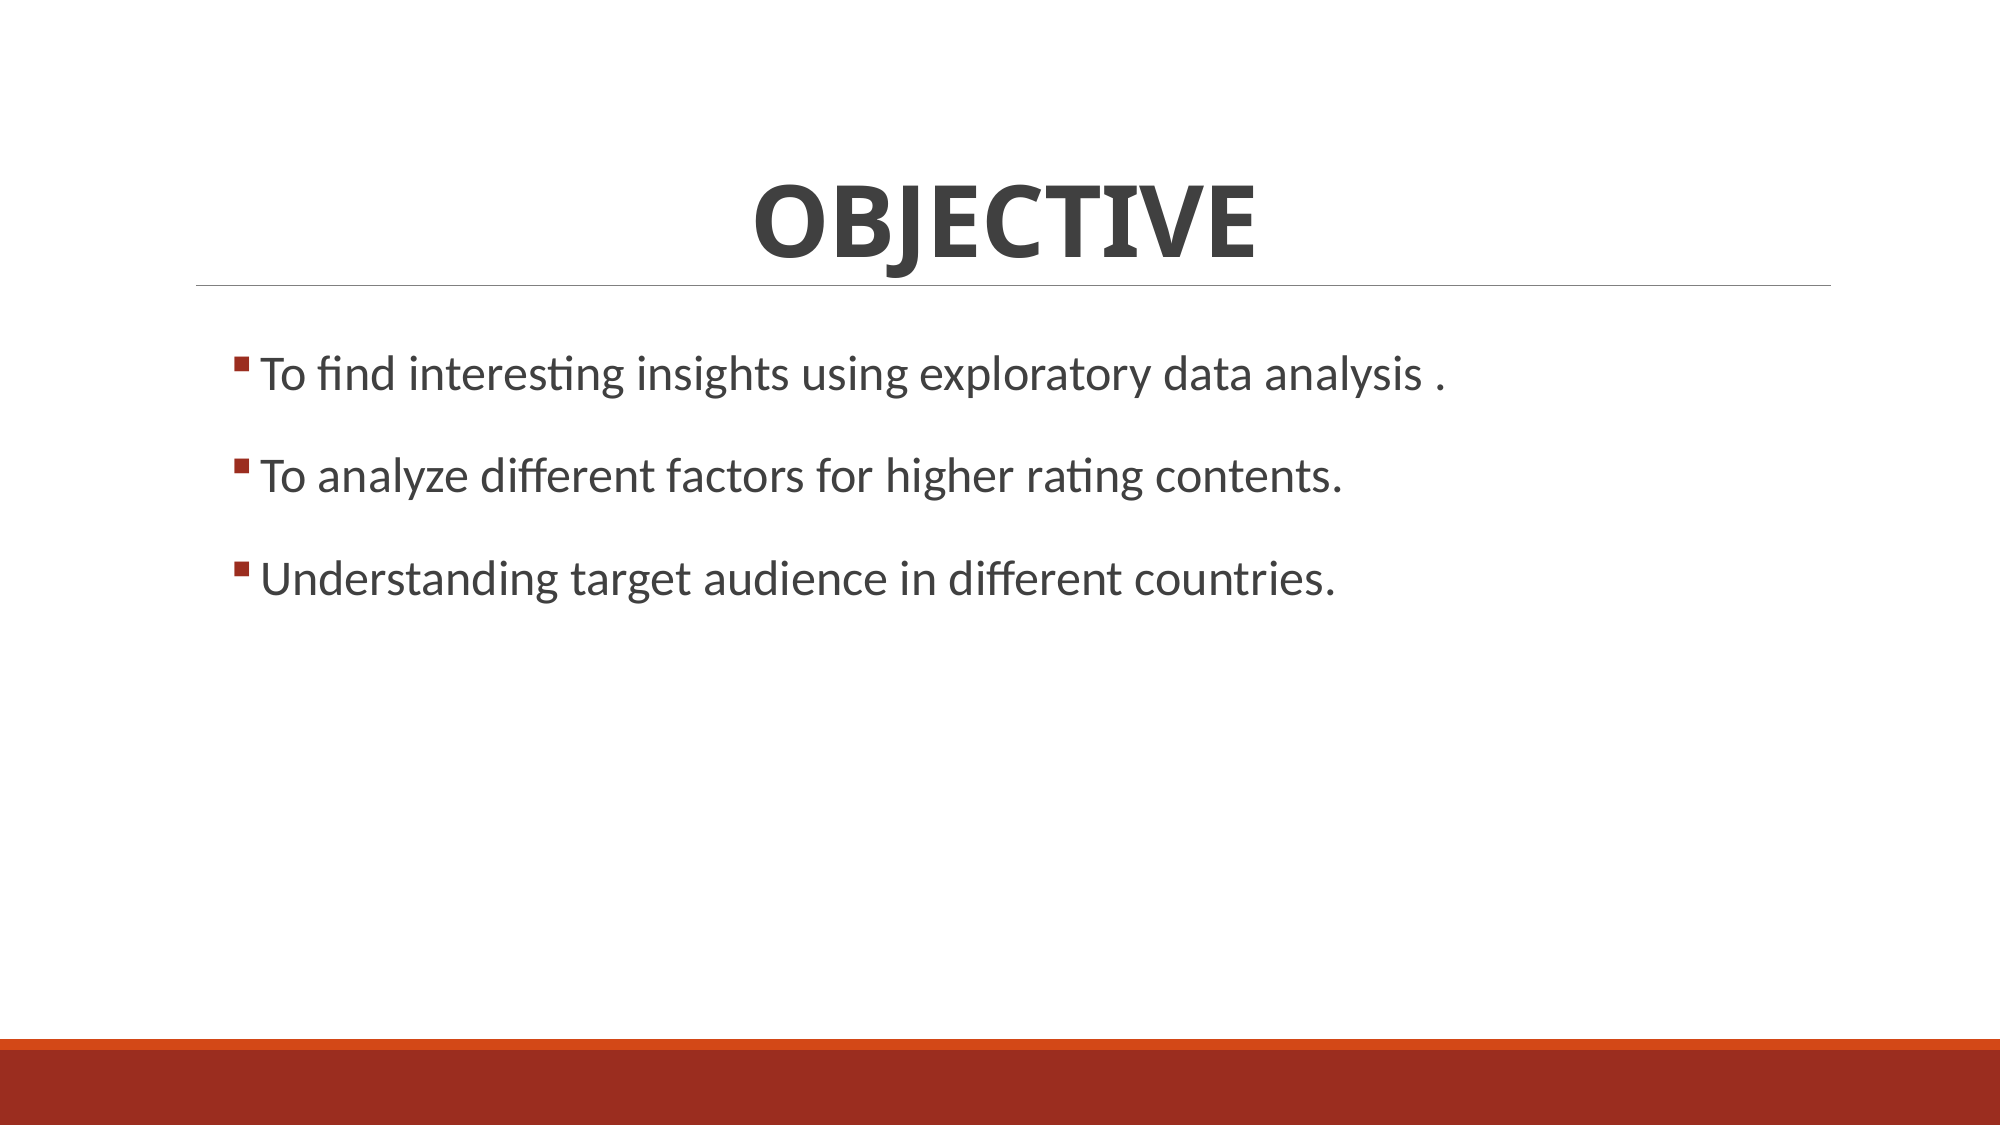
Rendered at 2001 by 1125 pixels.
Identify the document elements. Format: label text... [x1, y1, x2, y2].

list To find interesting insights using exploratory data analysis . To analyze different factors for higher rating contents. Understanding target audience in different countries. [197, 302, 1830, 963]
title OBJECTIVE [180, 47, 1830, 285]
